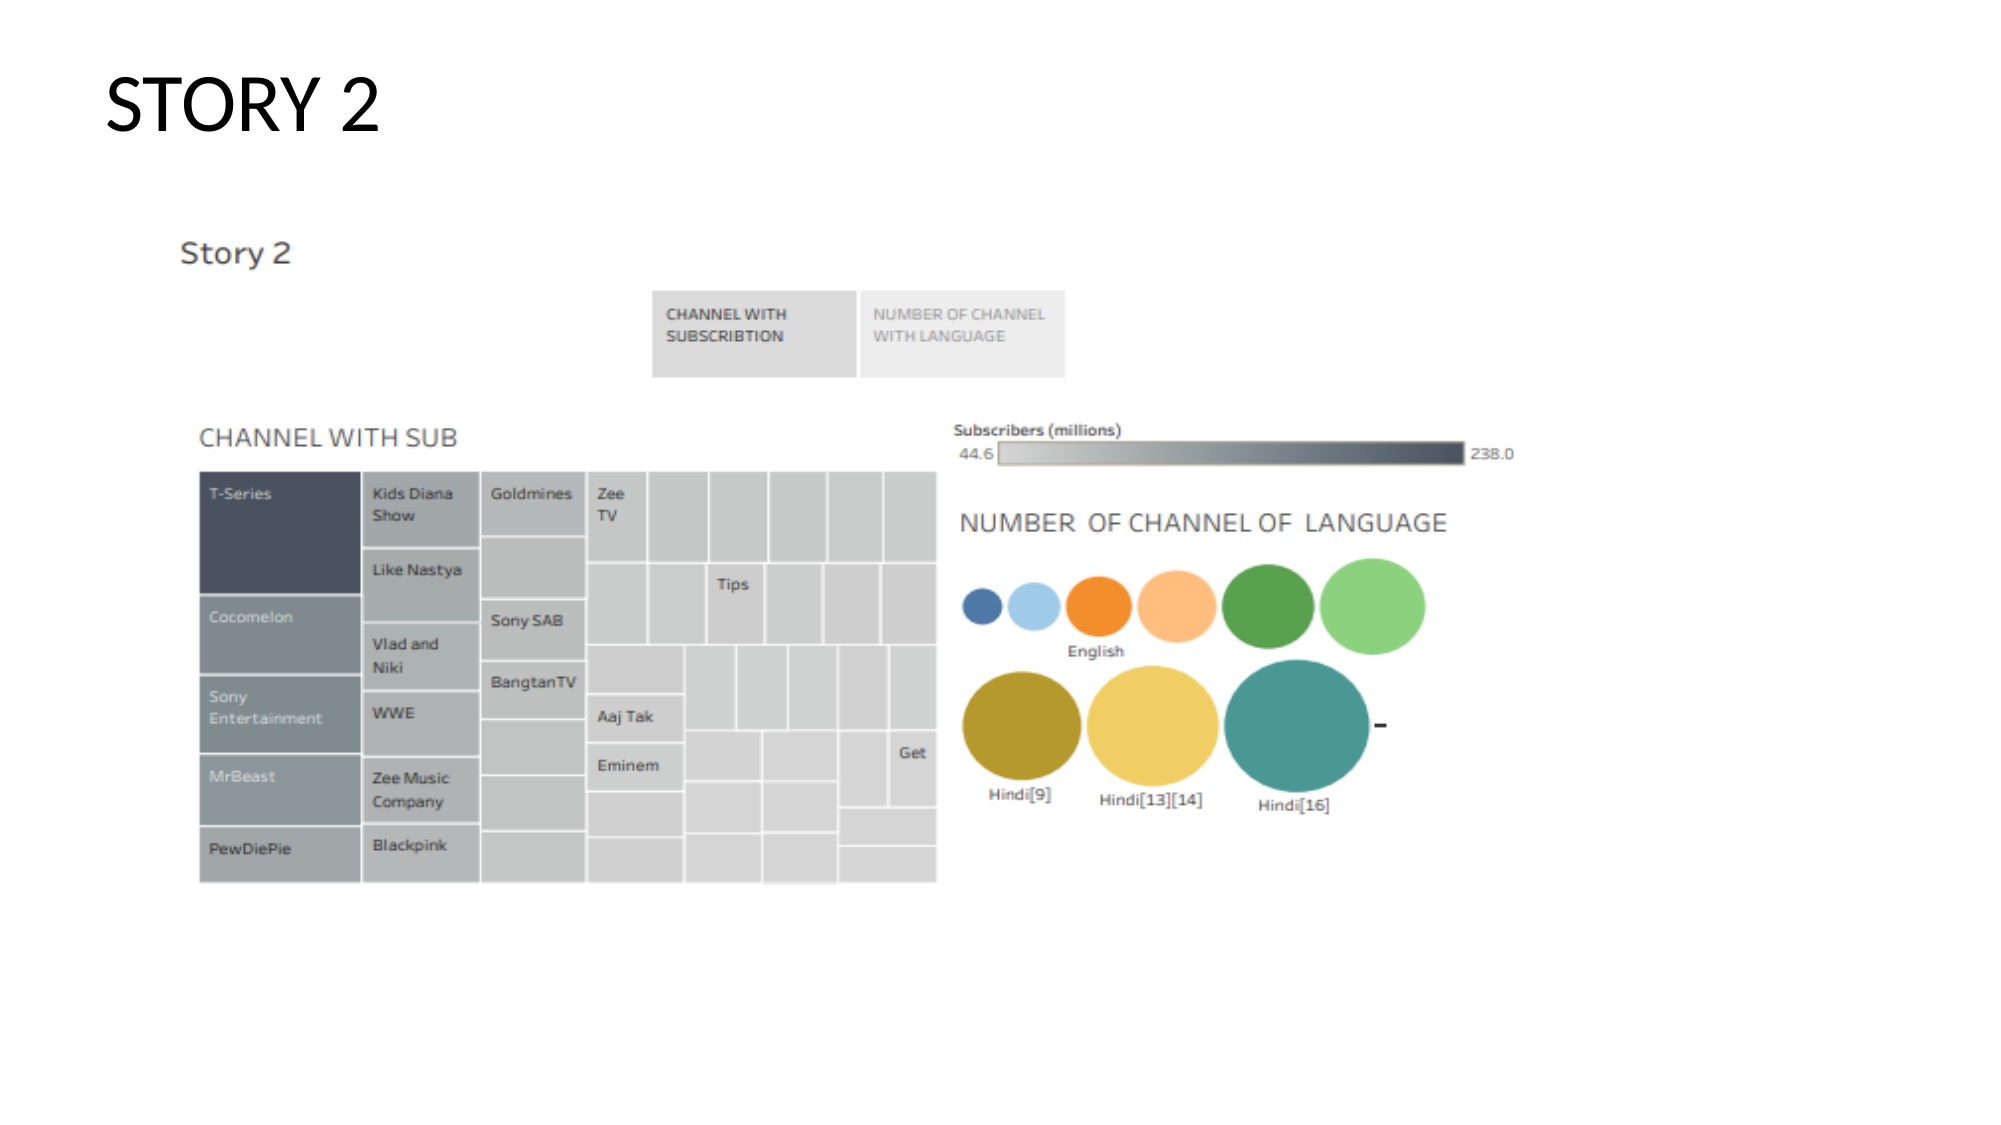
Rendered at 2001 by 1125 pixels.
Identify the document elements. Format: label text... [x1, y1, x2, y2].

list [109, 157, 1627, 1023]
text_box STORY 2 [90, 41, 893, 156]
